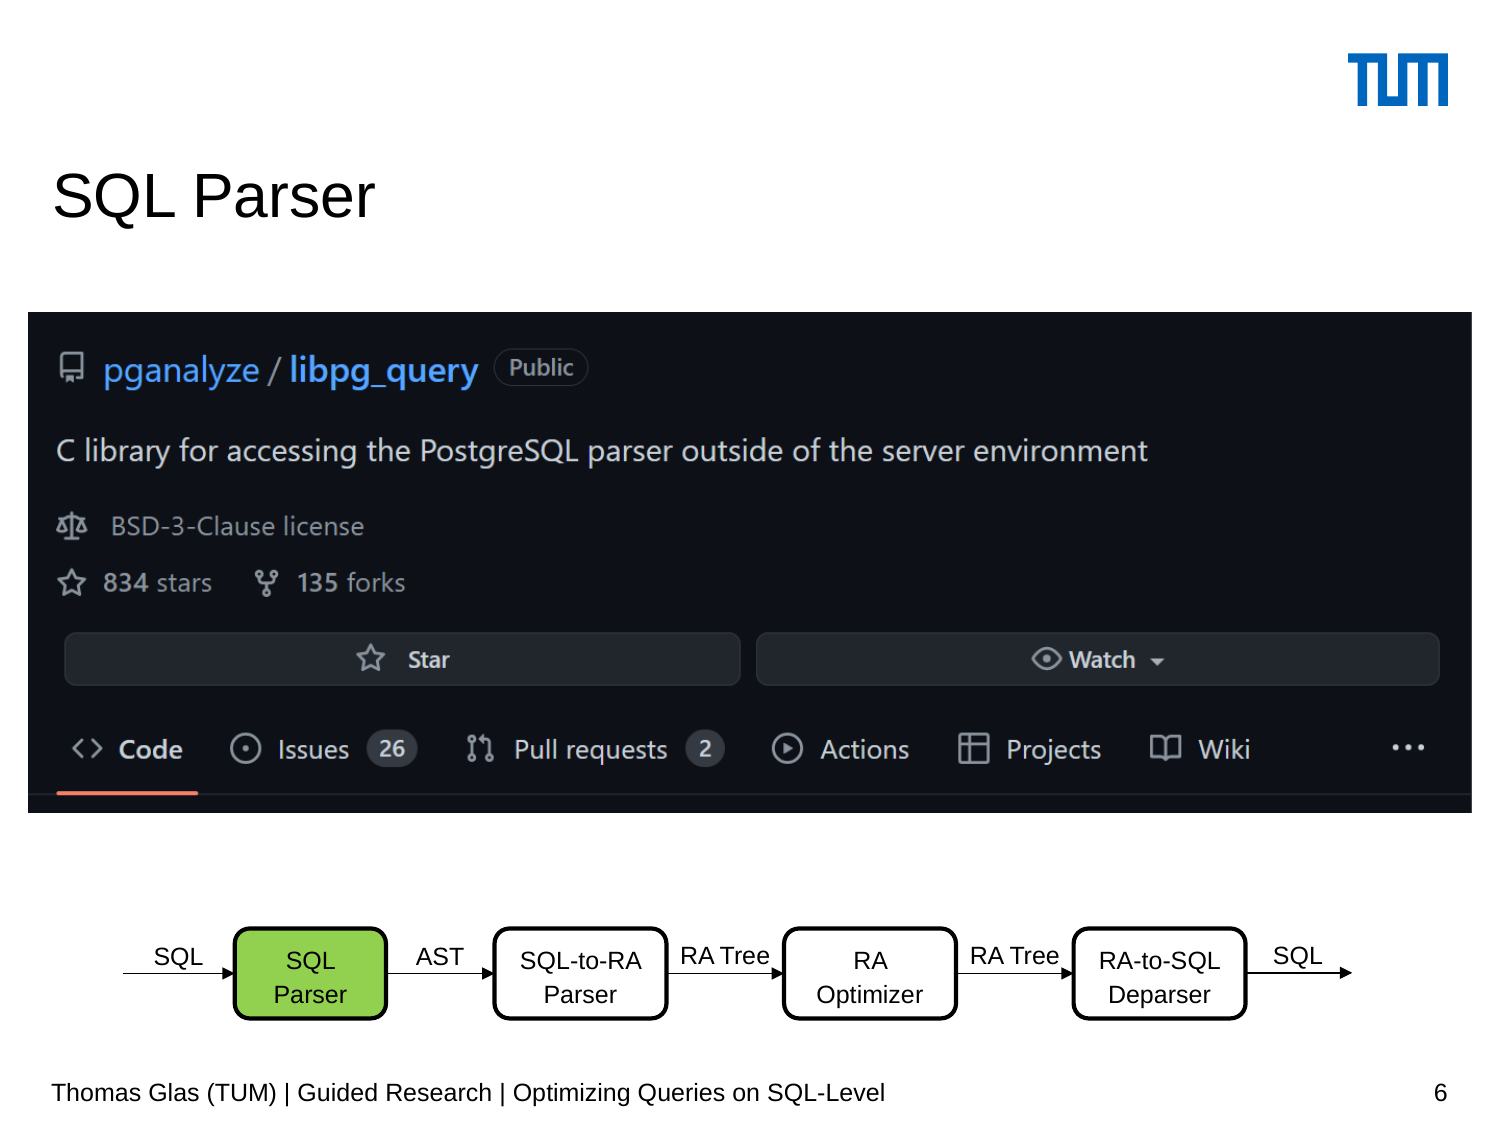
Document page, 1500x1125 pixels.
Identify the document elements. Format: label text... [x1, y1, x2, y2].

title SQL Parser [52, 162, 1449, 231]
slide_number 6 [1112, 1061, 1448, 1122]
text_box RA-to-SQL Deparser [1071, 926, 1248, 1021]
text_box RA Optimizer [781, 926, 959, 1021]
text_box RA Tree [669, 935, 782, 970]
picture [27, 312, 1473, 813]
footer Thomas Glas (TUM) | Guided Research | Optimizing Queries on SQL-Level [51, 1061, 1112, 1122]
text_box SQL [122, 936, 235, 971]
text_box RA Tree [958, 935, 1071, 970]
text_box SQL Parser [232, 926, 389, 1021]
text_box SQL-to-RA Parser [492, 926, 669, 1021]
text_box SQL [1241, 935, 1355, 970]
text_box AST [384, 936, 497, 971]
